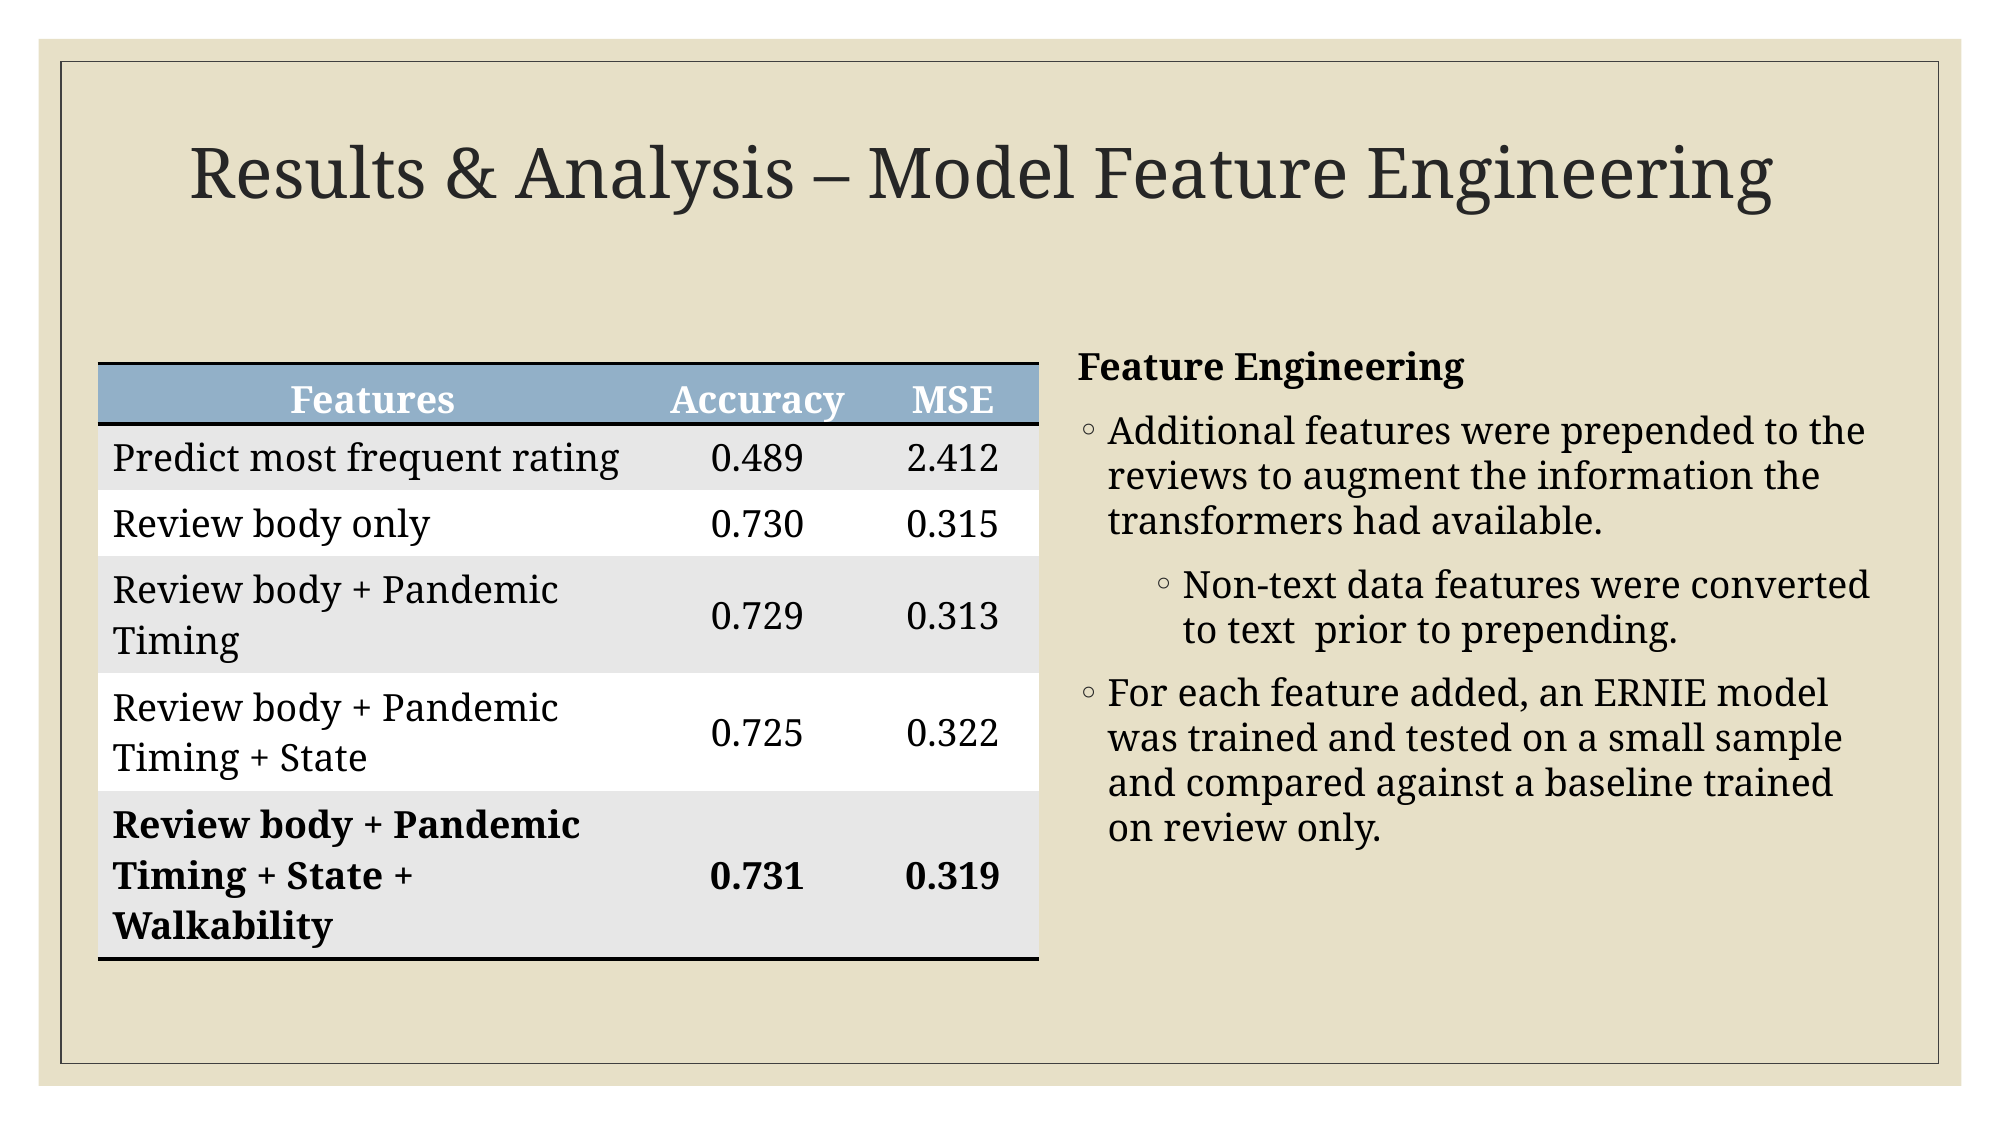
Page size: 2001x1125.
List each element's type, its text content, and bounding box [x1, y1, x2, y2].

table_cell 2.412 [867, 426, 1039, 490]
table_cell 0.725 [648, 673, 867, 791]
text_box Feature Engineering Additional features were prepended to the reviews to augment the information the transformers had available. Non-text data features were converted to text prior to prepending. For each feature added, an ERNIE model was trained and tested on a small sample and compared against a baseline trained on review only. [1062, 335, 1903, 857]
table_cell Review body + Pandemic Timing + State + Walkability [98, 791, 648, 957]
table_cell 0.489 [648, 426, 867, 490]
table_cell 0.729 [648, 556, 867, 673]
table_cell 0.319 [867, 791, 1039, 957]
table_cell Review body + Pandemic Timing + State [98, 673, 648, 791]
table_header Features [98, 365, 648, 422]
title Results & Analysis – Model Feature Engineering [174, 105, 1904, 331]
table_cell Review body + Pandemic Timing [98, 556, 648, 673]
table_cell 0.315 [867, 490, 1039, 556]
table_header Accuracy [648, 365, 867, 422]
table_header MSE [867, 365, 1039, 422]
table_cell 0.313 [867, 556, 1039, 673]
table_cell Predict most frequent rating [98, 426, 648, 490]
table_cell 0.730 [648, 490, 867, 556]
table_cell Review body only [98, 490, 648, 556]
table_cell 0.322 [867, 673, 1039, 791]
table_cell 0.731 [648, 791, 867, 957]
